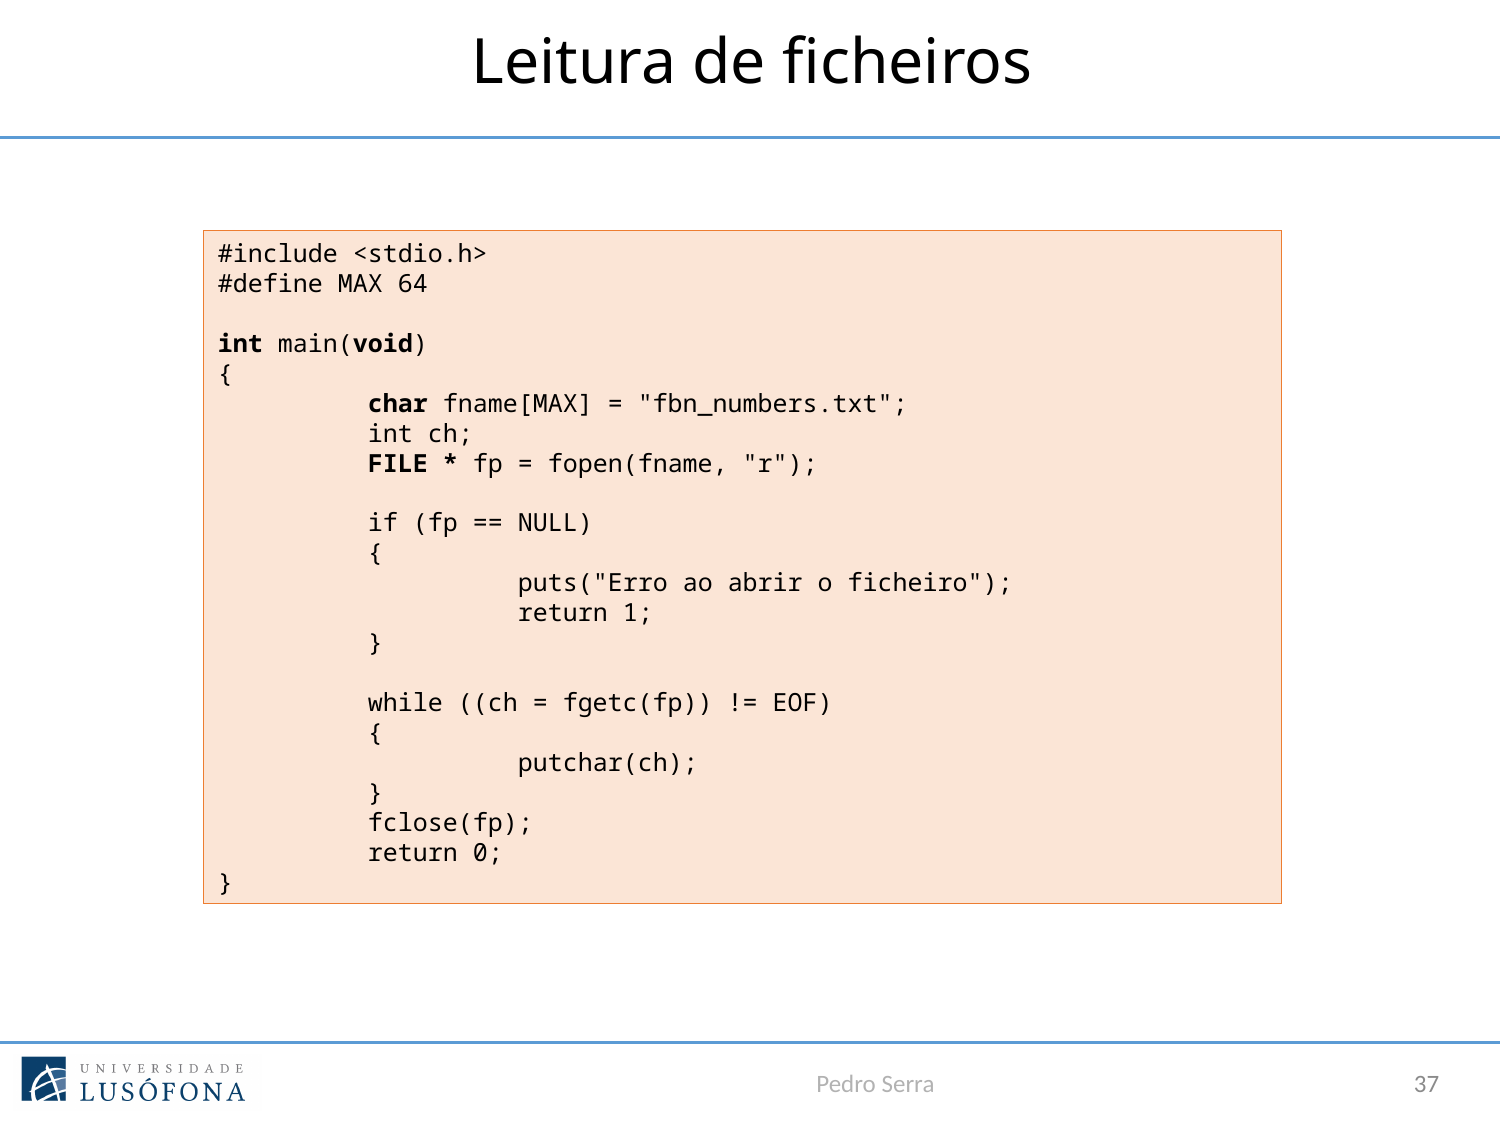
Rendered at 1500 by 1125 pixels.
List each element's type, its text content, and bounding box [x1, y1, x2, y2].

footer Pedro Serra [441, 1061, 1310, 1103]
picture [13, 1054, 262, 1111]
text_box #include <stdio.h> #define MAX 64 int main(void) { char fname[MAX] = "fbn_numbers.txt"; int ch; FILE * fp = fopen(fname, "r"); if (fp == NULL) { puts("Erro ao abrir o ficheiro"); return 1; } while ((ch = fgetc(fp)) != EOF) { putchar(ch); } fclose(fp); return 0; } [203, 230, 1282, 904]
slide_number 37 [1323, 1061, 1455, 1103]
title Leitura de ficheiros [50, 0, 1455, 126]
